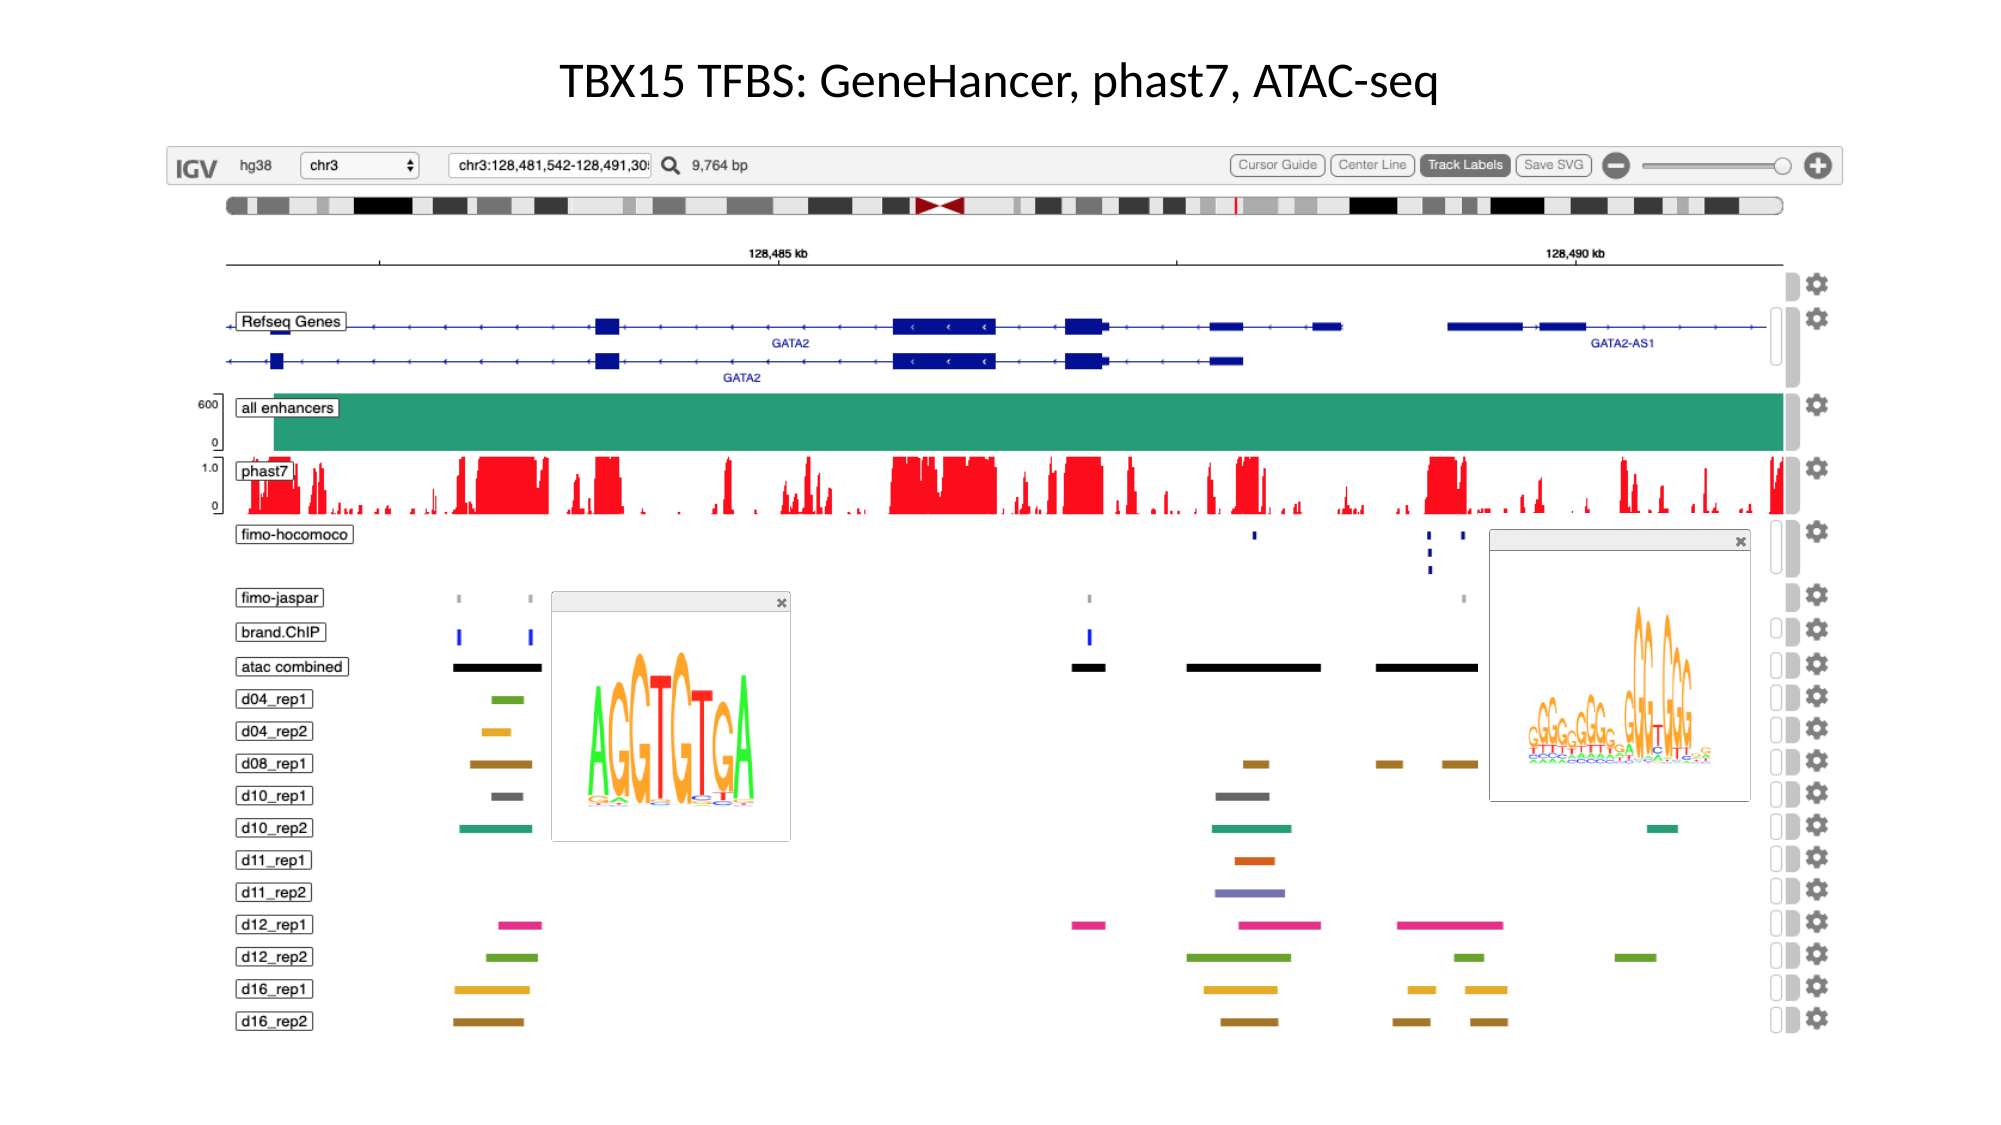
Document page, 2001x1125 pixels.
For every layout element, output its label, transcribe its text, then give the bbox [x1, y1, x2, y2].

text_box TBX15 TFBS: GeneHancer, phast7, ATAC-seq [544, 39, 1456, 115]
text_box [152, 115, 1848, 1115]
